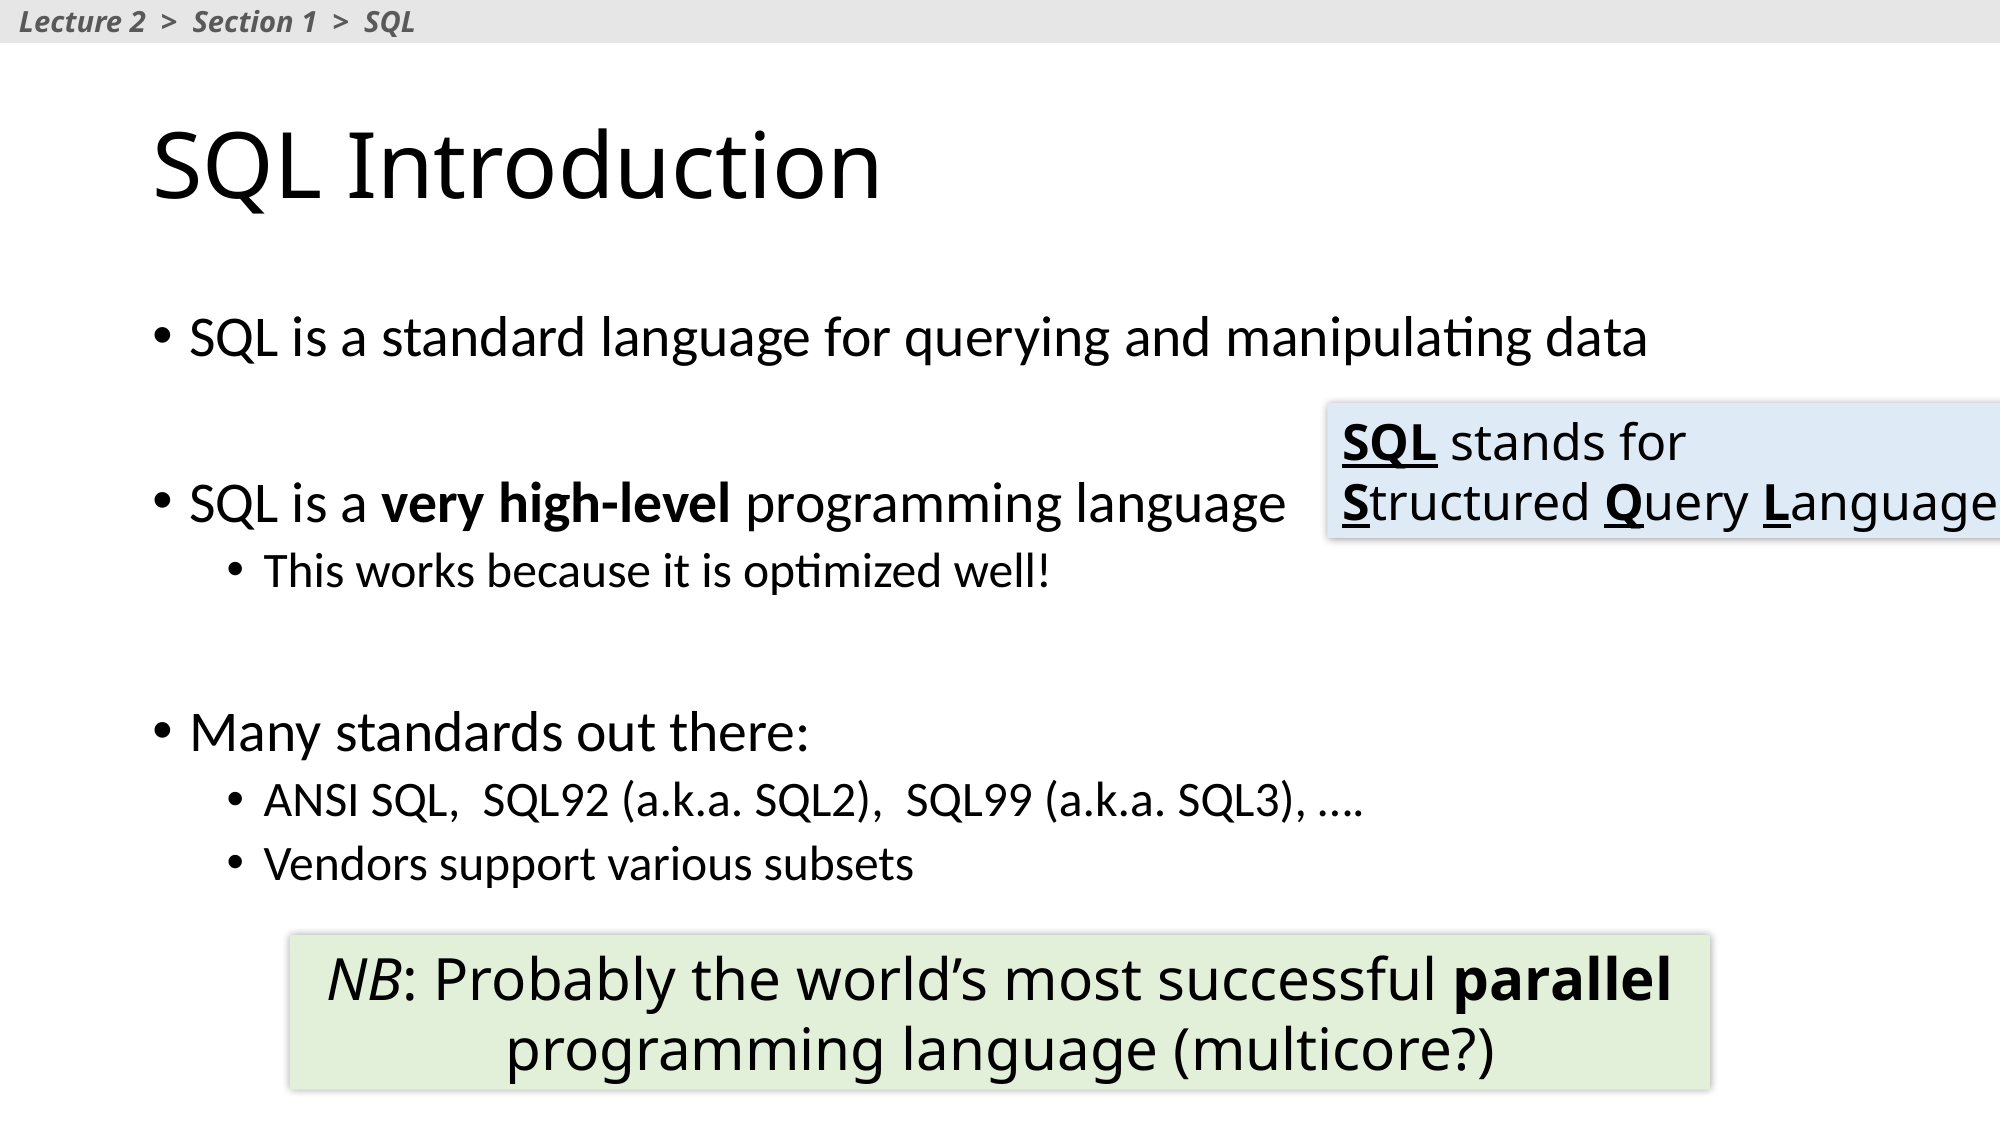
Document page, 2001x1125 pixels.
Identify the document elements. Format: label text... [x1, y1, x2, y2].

list SQL is a standard language for querying and manipulating data SQL is a very high-level programming language This works because it is optimized well! Many standards out there: ANSI SQL, SQL92 (a.k.a. SQL2), SQL99 (a.k.a. SQL3), …. Vendors support various subsets [137, 299, 1827, 900]
title SQL Introduction [137, 59, 1863, 278]
text_box NB: Probably the world’s most successful parallel programming language (multicore?) [289, 934, 1711, 1090]
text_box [0, 0, 2000, 47]
text_box SQL stands for Structured Query Language [1327, 403, 2000, 538]
